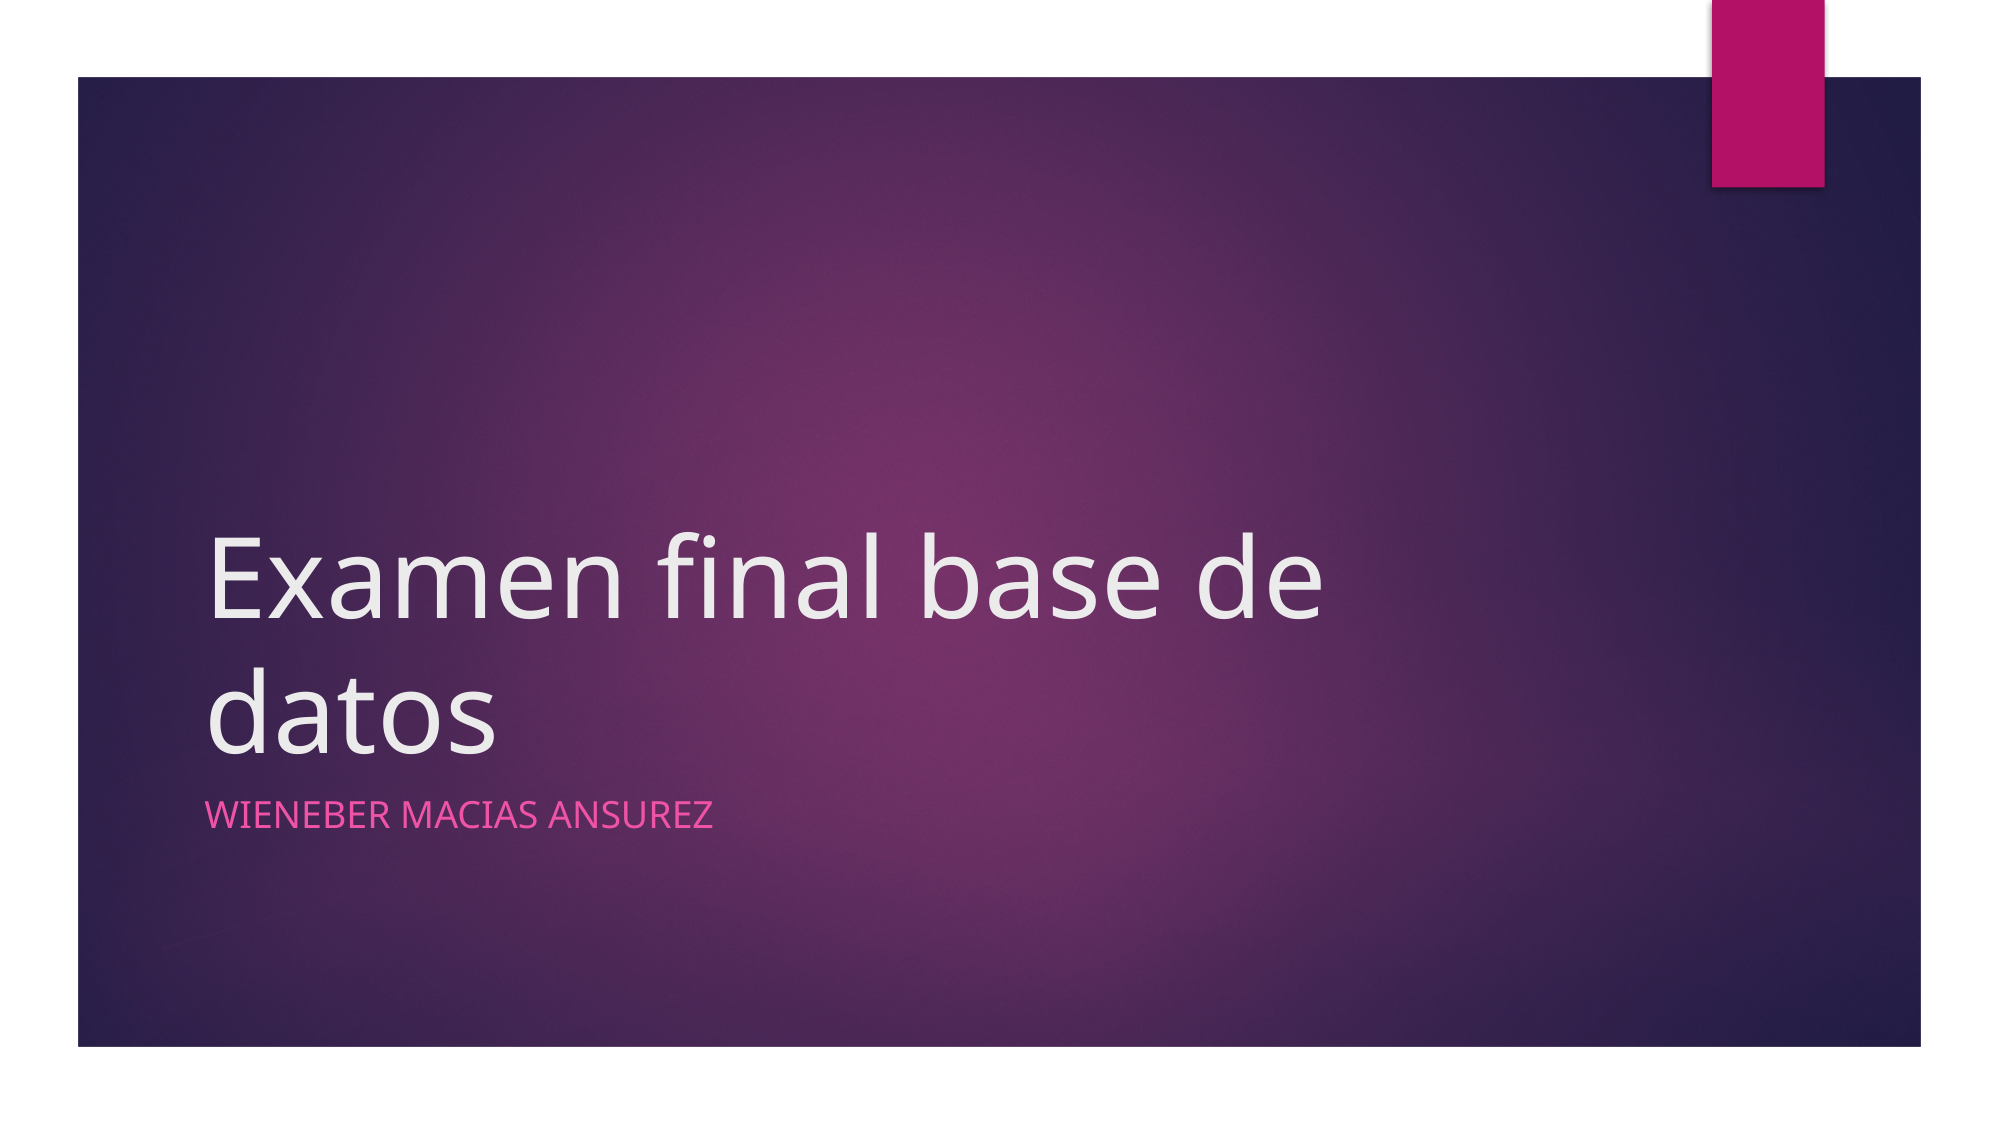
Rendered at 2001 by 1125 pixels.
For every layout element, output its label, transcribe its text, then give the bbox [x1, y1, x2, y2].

subtitle Wieneber macias ansurez [189, 783, 1638, 925]
title Examen final base de datos [189, 344, 1638, 783]
